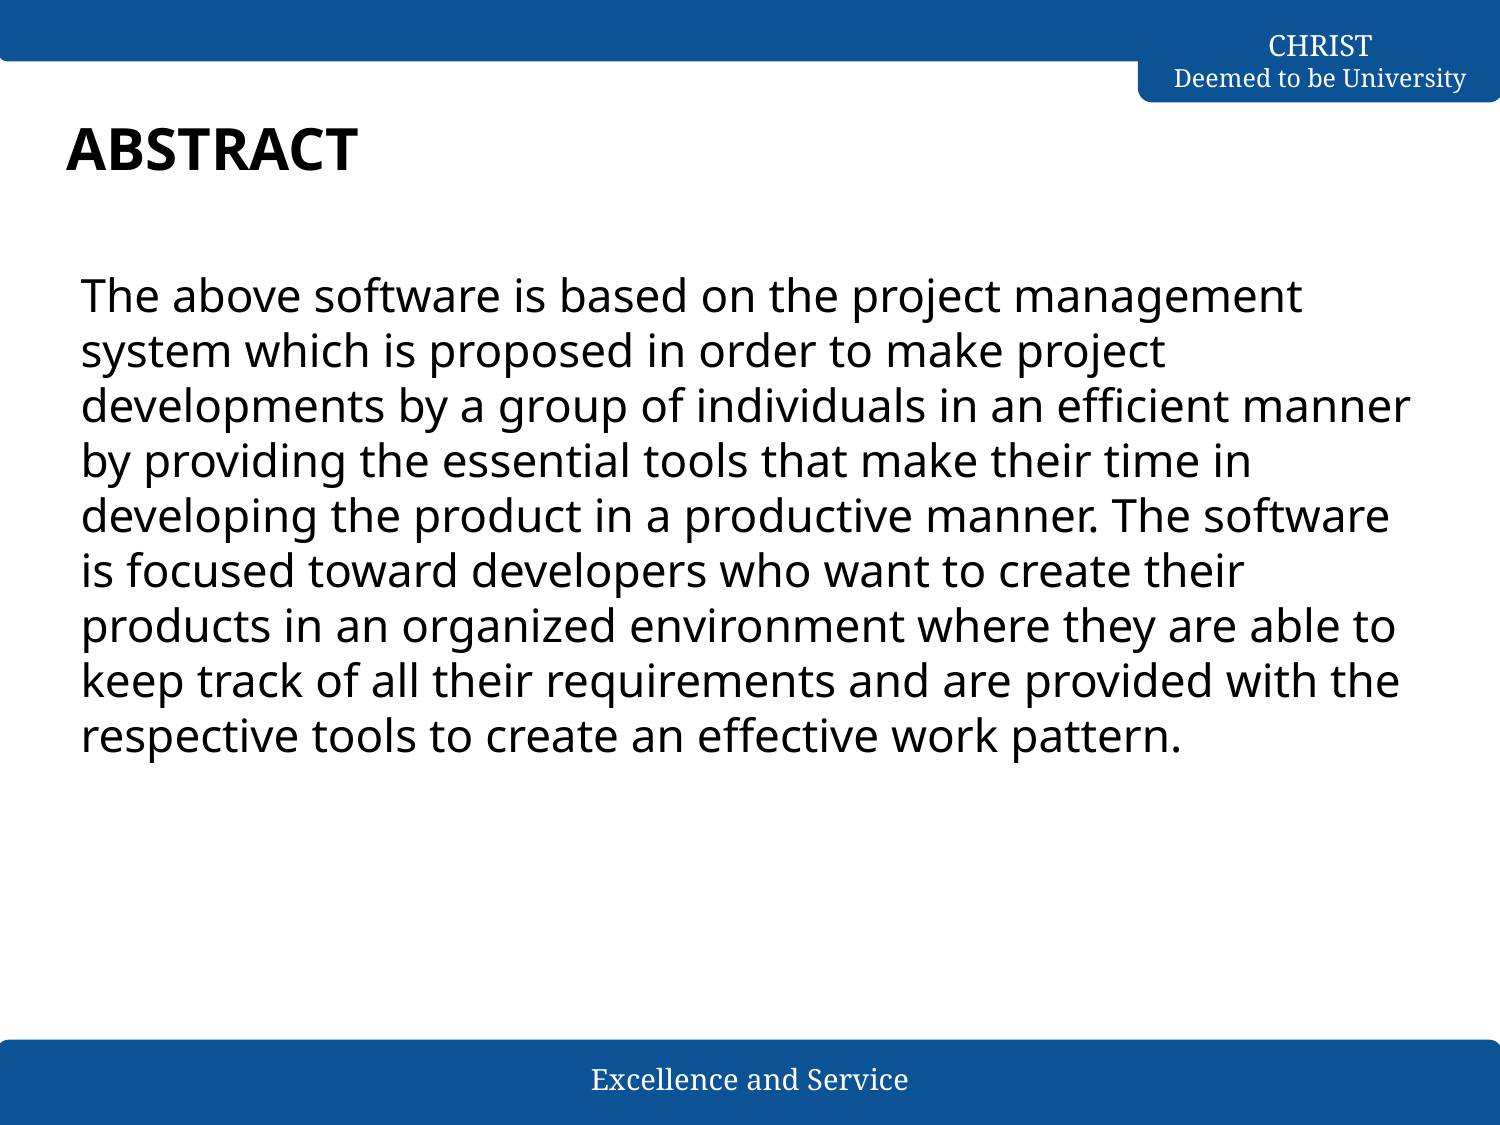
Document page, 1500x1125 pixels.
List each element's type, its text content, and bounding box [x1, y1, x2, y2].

title ABSTRACT [51, 97, 1449, 223]
list The above software is based on the project management system which is proposed in order to make project developments by a group of individuals in an efficient manner by providing the essential tools that make their time in developing the product in a productive manner. The software is focused toward developers who want to create their products in an organized environment where they are able to keep track of all their requirements and are provided with the respective tools to create an effective work pattern. [51, 252, 1449, 1000]
